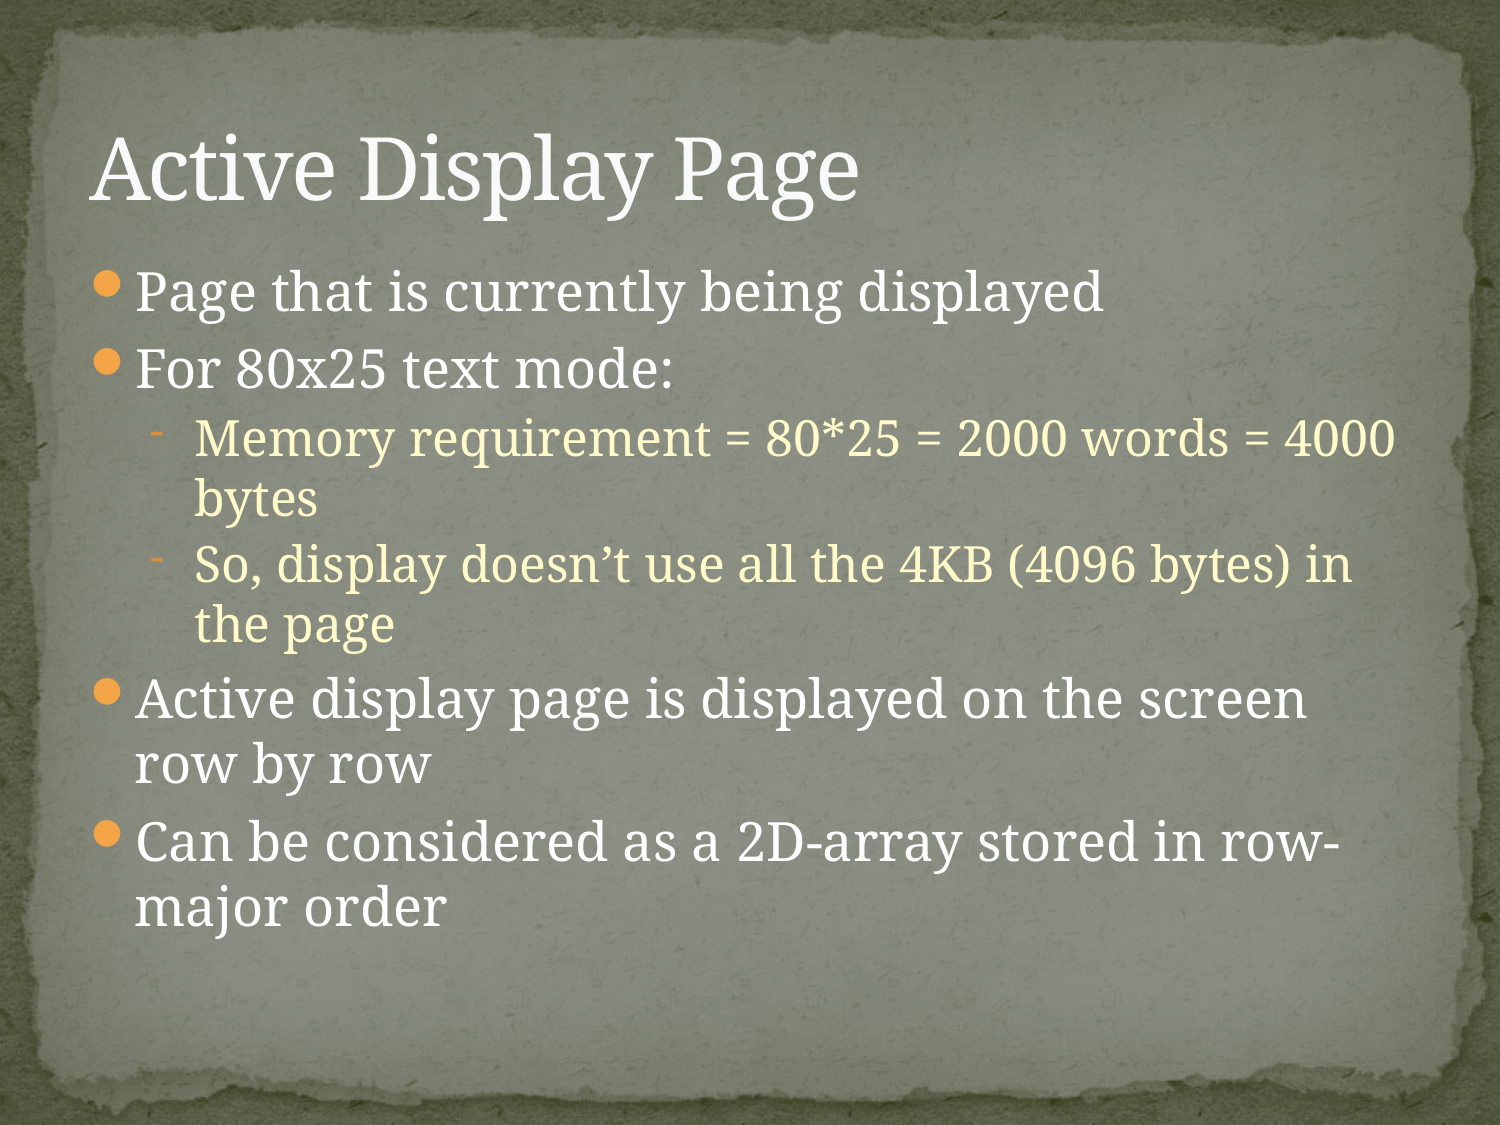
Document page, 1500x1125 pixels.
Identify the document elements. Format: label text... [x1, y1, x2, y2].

title Active Display Page [74, 24, 1425, 225]
list Page that is currently being displayed For 80x25 text mode: Memory requirement = 80*25 = 2000 words = 4000 bytes So, display doesn’t use all the 4KB (4096 bytes) in the page Active display page is displayed on the screen row by row Can be considered as a 2D-array stored in row-major order [75, 249, 1425, 1000]
